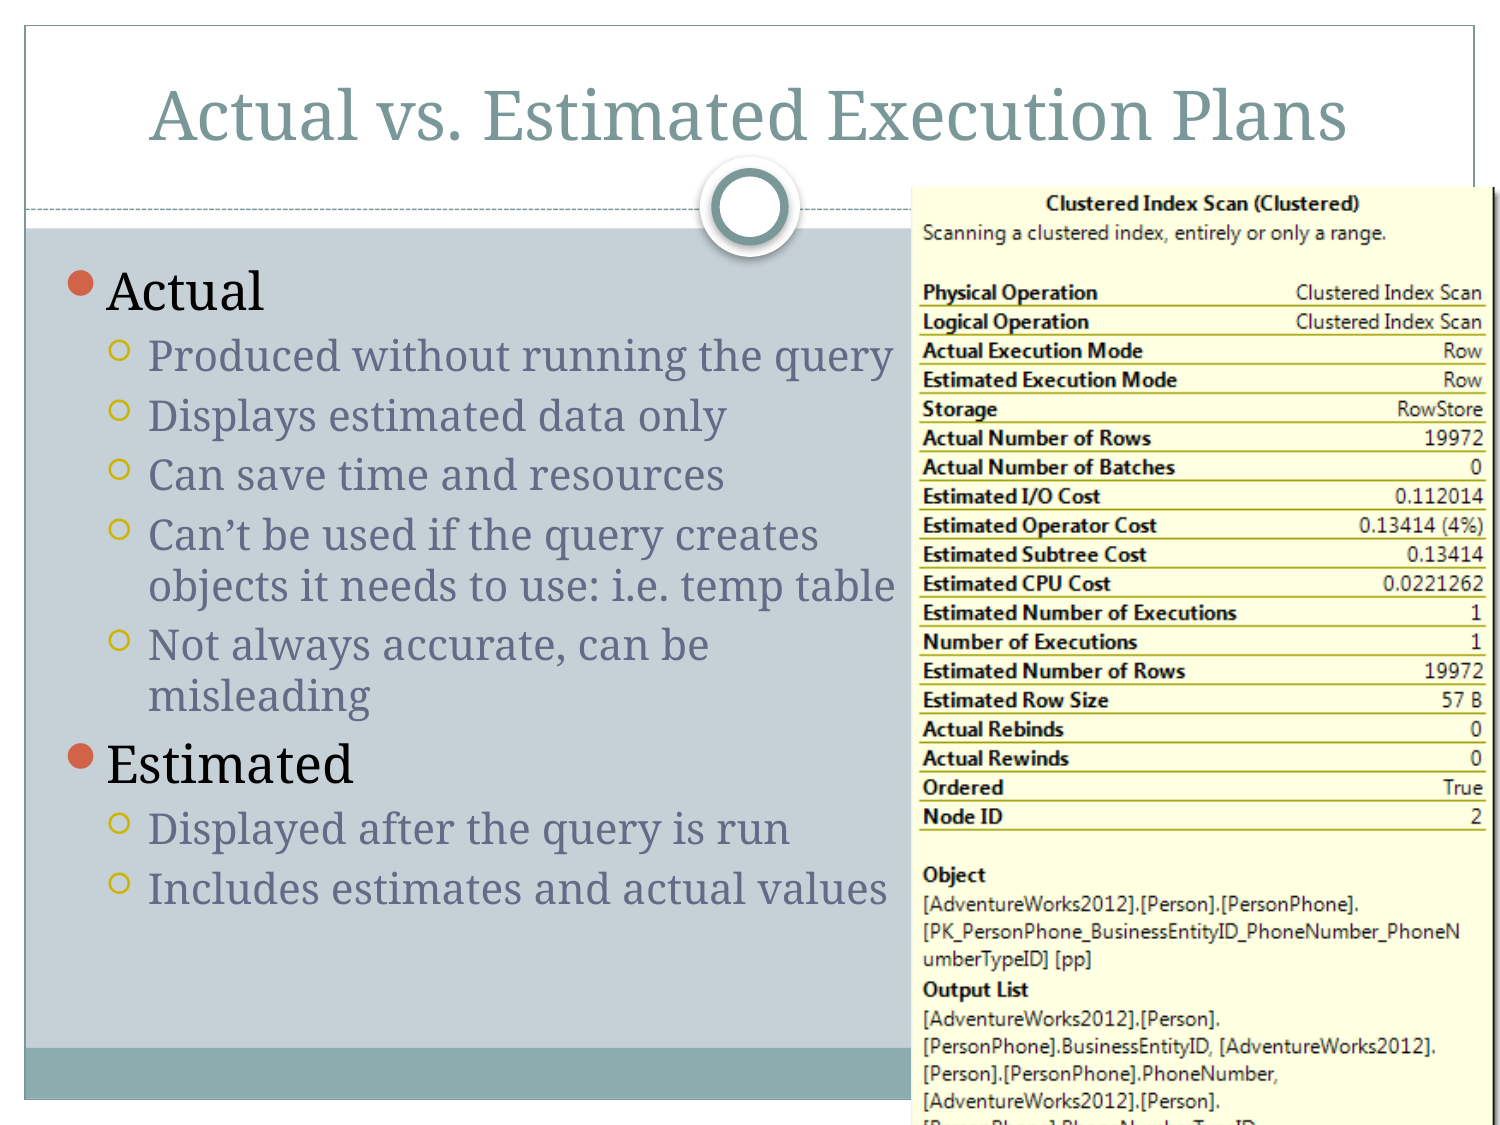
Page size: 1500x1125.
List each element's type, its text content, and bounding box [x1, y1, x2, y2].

list Actual Produced without running the query Displays estimated data only Can save time and resources Can’t be used if the query creates objects it needs to use: i.e. temp table Not always accurate, can be misleading Estimated Displayed after the query is run Includes estimates and actual values [49, 250, 904, 1075]
picture [911, 187, 1500, 1125]
title Actual vs. Estimated Execution Plans [49, 37, 1450, 162]
